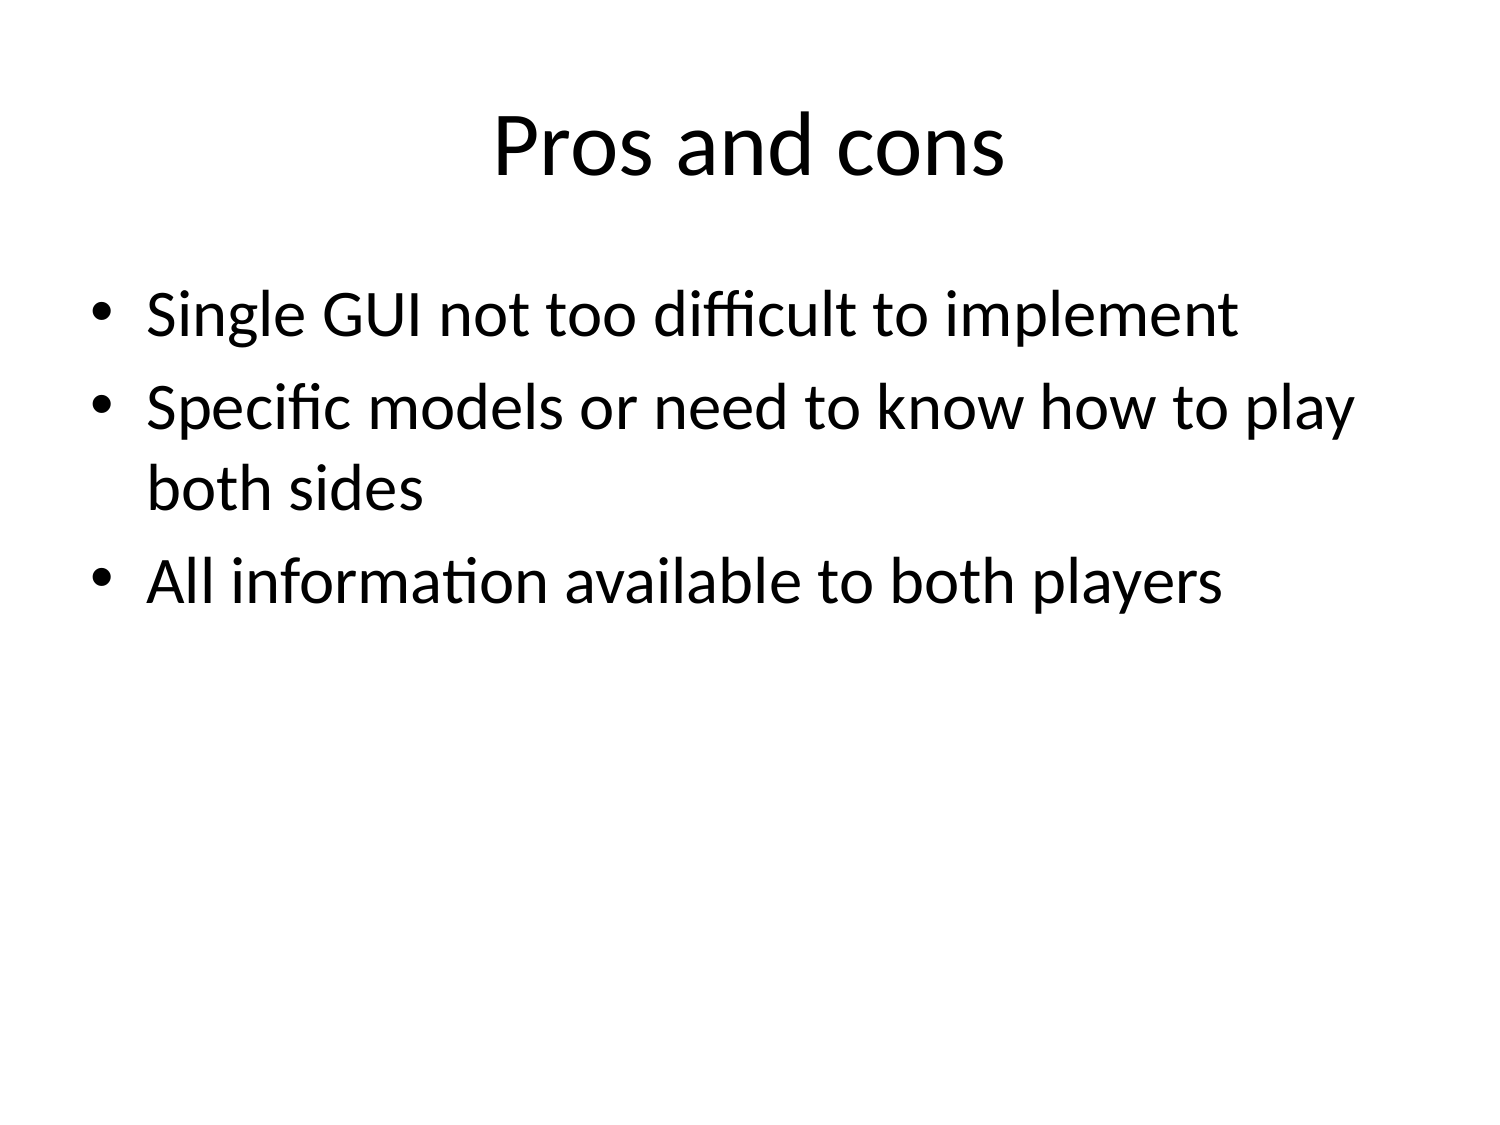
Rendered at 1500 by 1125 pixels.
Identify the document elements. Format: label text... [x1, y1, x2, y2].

title Pros and cons [75, 45, 1425, 233]
list Single GUI not too difficult to implement Specific models or need to know how to play both sides All information available to both players [75, 262, 1425, 1005]
